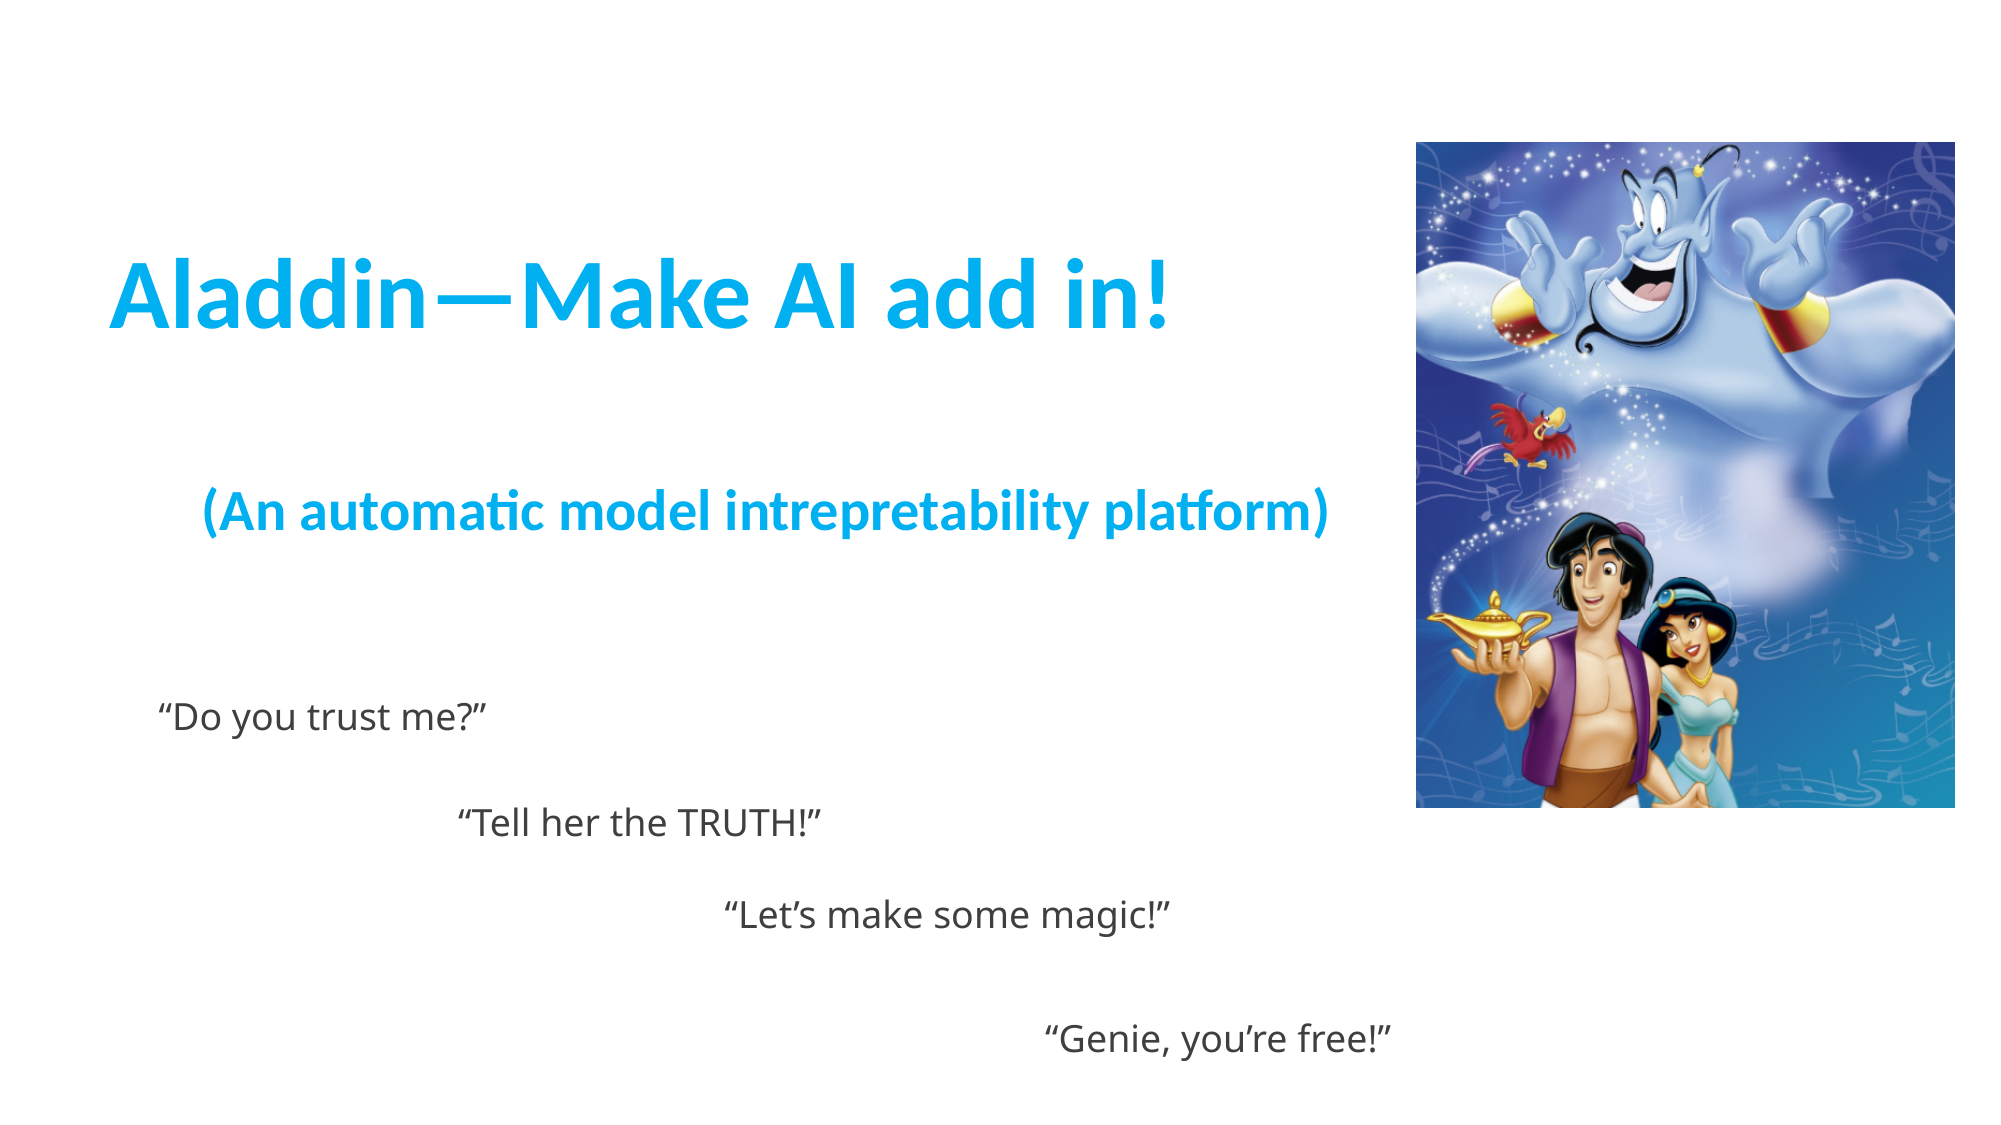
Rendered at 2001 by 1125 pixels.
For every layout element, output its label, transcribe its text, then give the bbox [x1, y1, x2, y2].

text_box (An automatic model intrepretability platform) [187, 464, 1416, 550]
picture [1416, 142, 1955, 808]
text_box “Tell her the TRUTH!” [443, 791, 837, 852]
text_box “Genie, you’re free!” [1030, 1007, 1407, 1068]
text_box “Let’s make some magic!” [709, 883, 1186, 944]
text_box “Do you trust me?” [143, 685, 502, 746]
text_box Aladdin—Make AI add in! [94, 221, 1416, 356]
